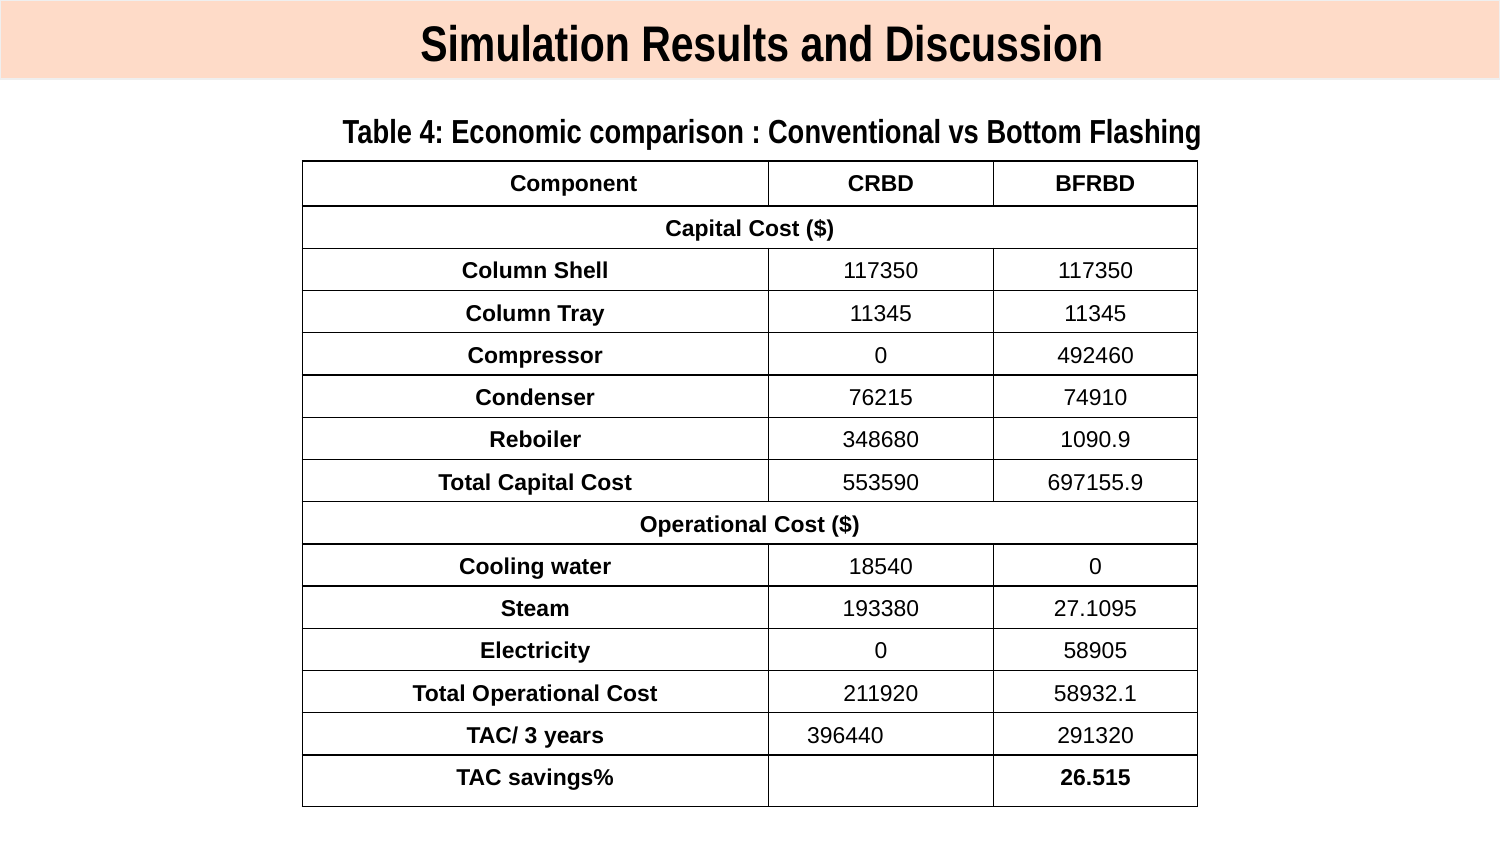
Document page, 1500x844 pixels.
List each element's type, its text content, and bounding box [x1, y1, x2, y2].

table_header Component [303, 166, 768, 205]
table_cell 0 [769, 333, 993, 374]
table_header BFRBD [994, 166, 1197, 205]
table_cell Operational Cost ($) [303, 502, 1197, 543]
table_cell 117350 [994, 249, 1197, 290]
table_cell 0 [769, 629, 993, 670]
table_cell Condenser [303, 376, 768, 417]
table_cell 58905 [994, 629, 1197, 670]
table_cell 553590 [769, 460, 993, 501]
table_cell Compressor [303, 333, 768, 374]
table_cell Cooling water [303, 545, 768, 585]
table_cell 697155.9 [994, 460, 1197, 501]
text_box Simulation Results and Discussion [0, 0, 1500, 80]
table_cell TAC/ 3 years [303, 713, 768, 754]
table_cell 11345 [994, 291, 1197, 332]
table_cell Steam [303, 587, 768, 628]
table_cell Capital Cost ($) [303, 207, 1197, 248]
table_cell Reboiler [303, 418, 768, 459]
table_cell 1090.9 [994, 418, 1197, 459]
table_cell 348680 [769, 418, 993, 459]
table_cell 291320 [994, 713, 1197, 754]
table_cell 58932.1 [994, 671, 1197, 712]
table_cell 27.1095 [994, 587, 1197, 628]
text_box Table 4: Economic comparison : Conventional vs Bottom Flashing [222, 95, 1418, 166]
table_cell 18540 [769, 545, 993, 585]
table_cell 211920 [769, 671, 993, 712]
table_cell 492460 [994, 333, 1197, 374]
table_cell Total Capital Cost [303, 460, 768, 501]
table_cell 396440 [769, 713, 993, 754]
table_cell 26.515 [994, 756, 1197, 806]
table_cell Electricity [303, 629, 768, 670]
table_cell Column Tray [303, 291, 768, 332]
table_cell Total Operational Cost [303, 671, 768, 712]
table_cell 117350 [769, 249, 993, 290]
table_cell Column Shell [303, 249, 768, 290]
table_cell 74910 [994, 376, 1197, 417]
table_header CRBD [769, 166, 993, 205]
table_cell [769, 756, 993, 806]
table_cell 193380 [769, 587, 993, 628]
table_cell TAC savings% [303, 756, 768, 806]
table_cell 76215 [769, 376, 993, 417]
table_cell 0 [994, 545, 1197, 585]
table_cell 11345 [769, 291, 993, 332]
